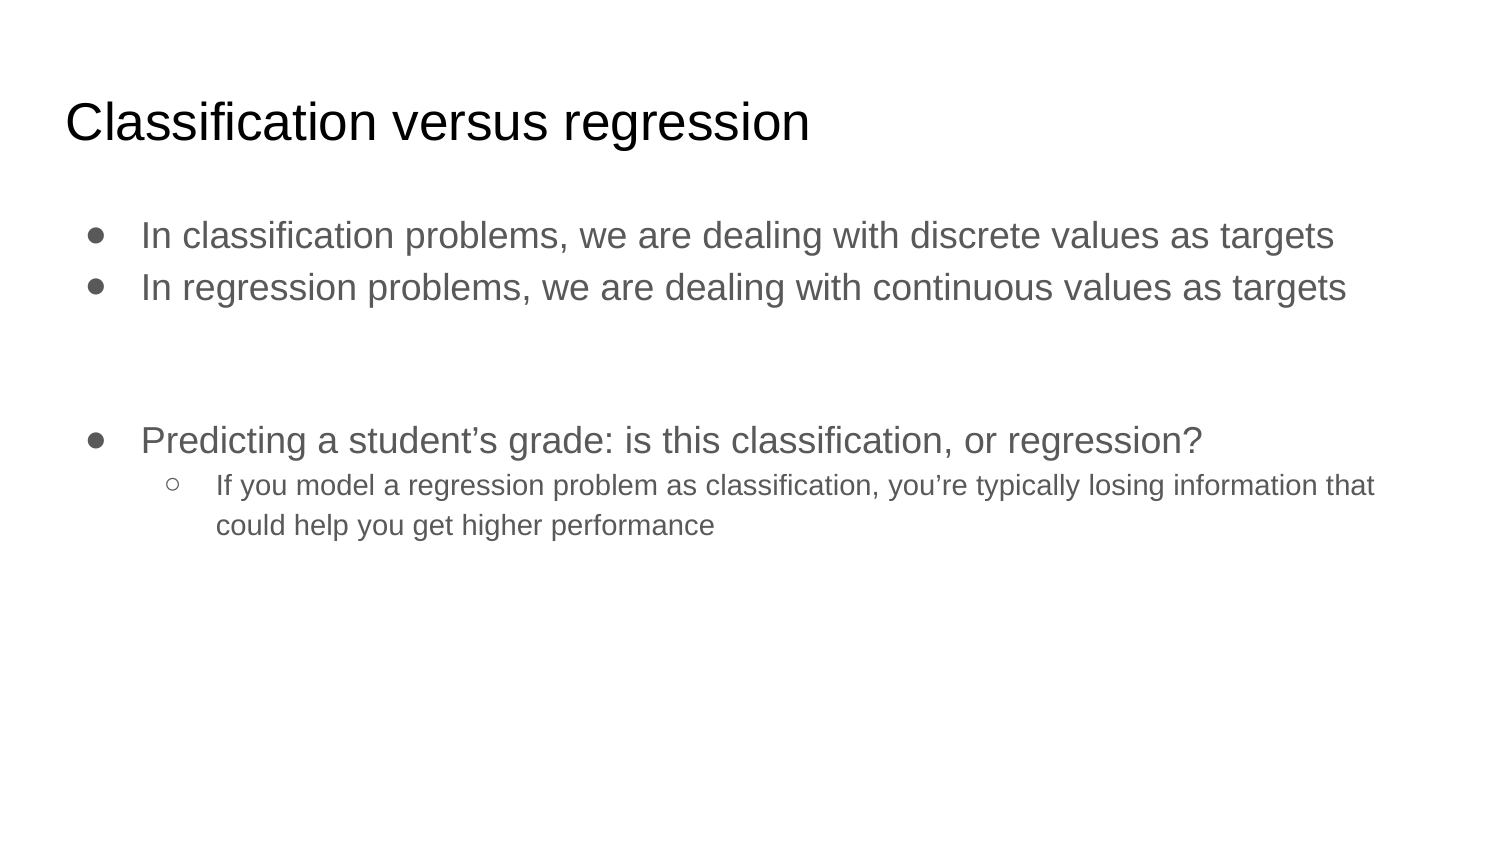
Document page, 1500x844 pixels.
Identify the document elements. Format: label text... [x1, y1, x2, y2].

text_box Classification versus regression [51, 72, 1449, 167]
text_box In classification problems, we are dealing with discrete values as targets In regression problems, we are dealing with continuous values as targets Predicting a student’s grade: is this classification, or regression? If you model a regression problem as classification, you’re typically losing information that could help you get higher performance [51, 189, 1449, 750]
